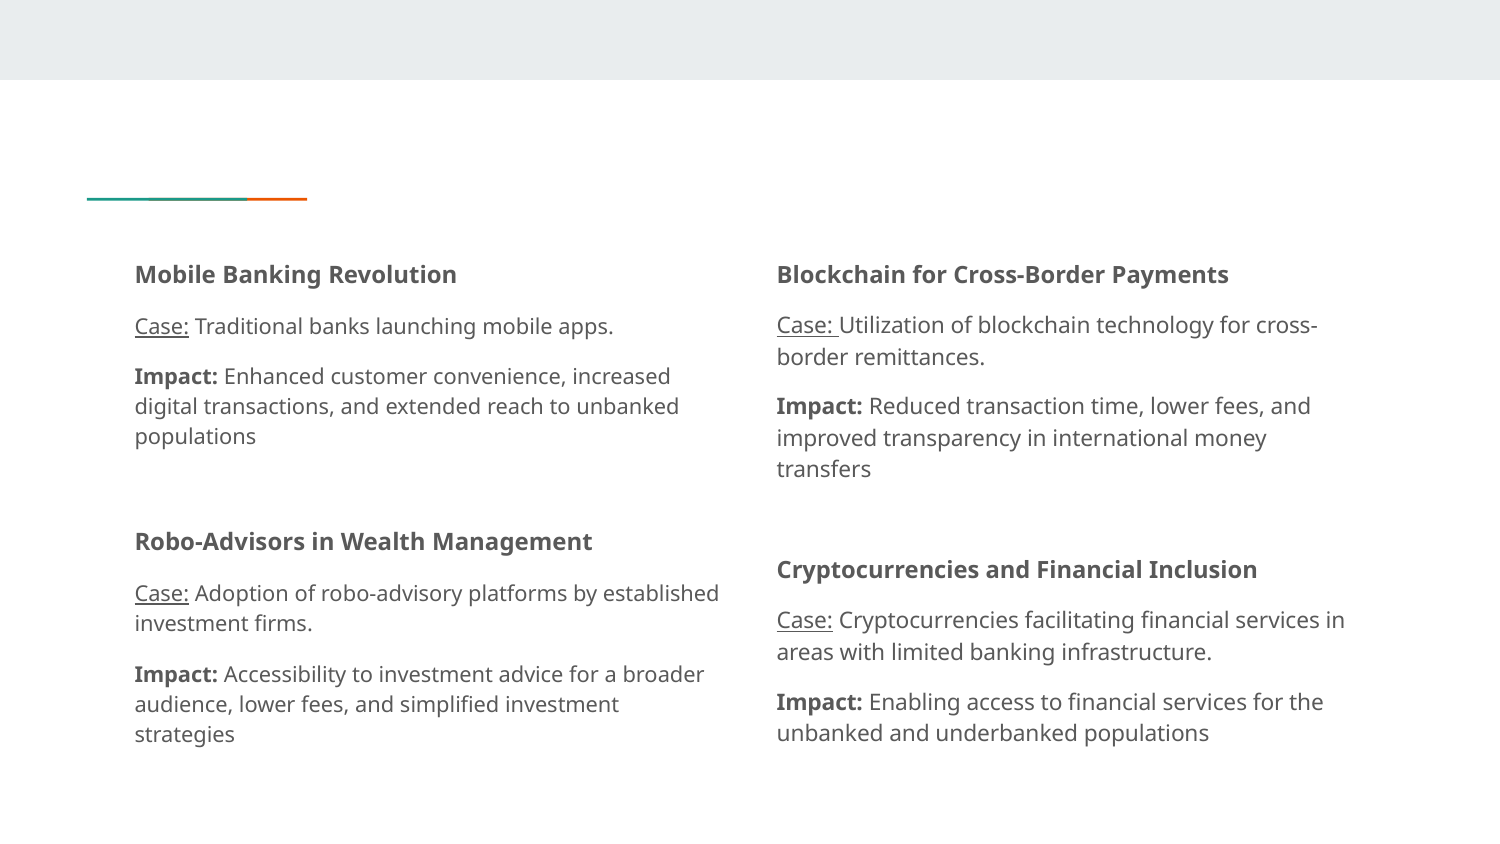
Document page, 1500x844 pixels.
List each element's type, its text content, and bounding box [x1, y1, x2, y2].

list Blockchain for Cross-Border Payments Case: Utilization of blockchain technology for cross-border remittances. Impact: Reduced transaction time, lower fees, and improved transparency in international money transfers Cryptocurrencies and Financial Inclusion Case: Cryptocurrencies facilitating financial services in areas with limited banking infrastructure. Impact: Enabling access to financial services for the unbanked and underbanked populations [761, 240, 1381, 763]
list Mobile Banking Revolution Case: Traditional banks launching mobile apps. Impact: Enhanced customer convenience, increased digital transactions, and extended reach to unbanked populations Robo-Advisors in Wealth Management Case: Adoption of robo-advisory platforms by established investment firms. Impact: Accessibility to investment advice for a broader audience, lower fees, and simplified investment strategies [119, 240, 739, 763]
